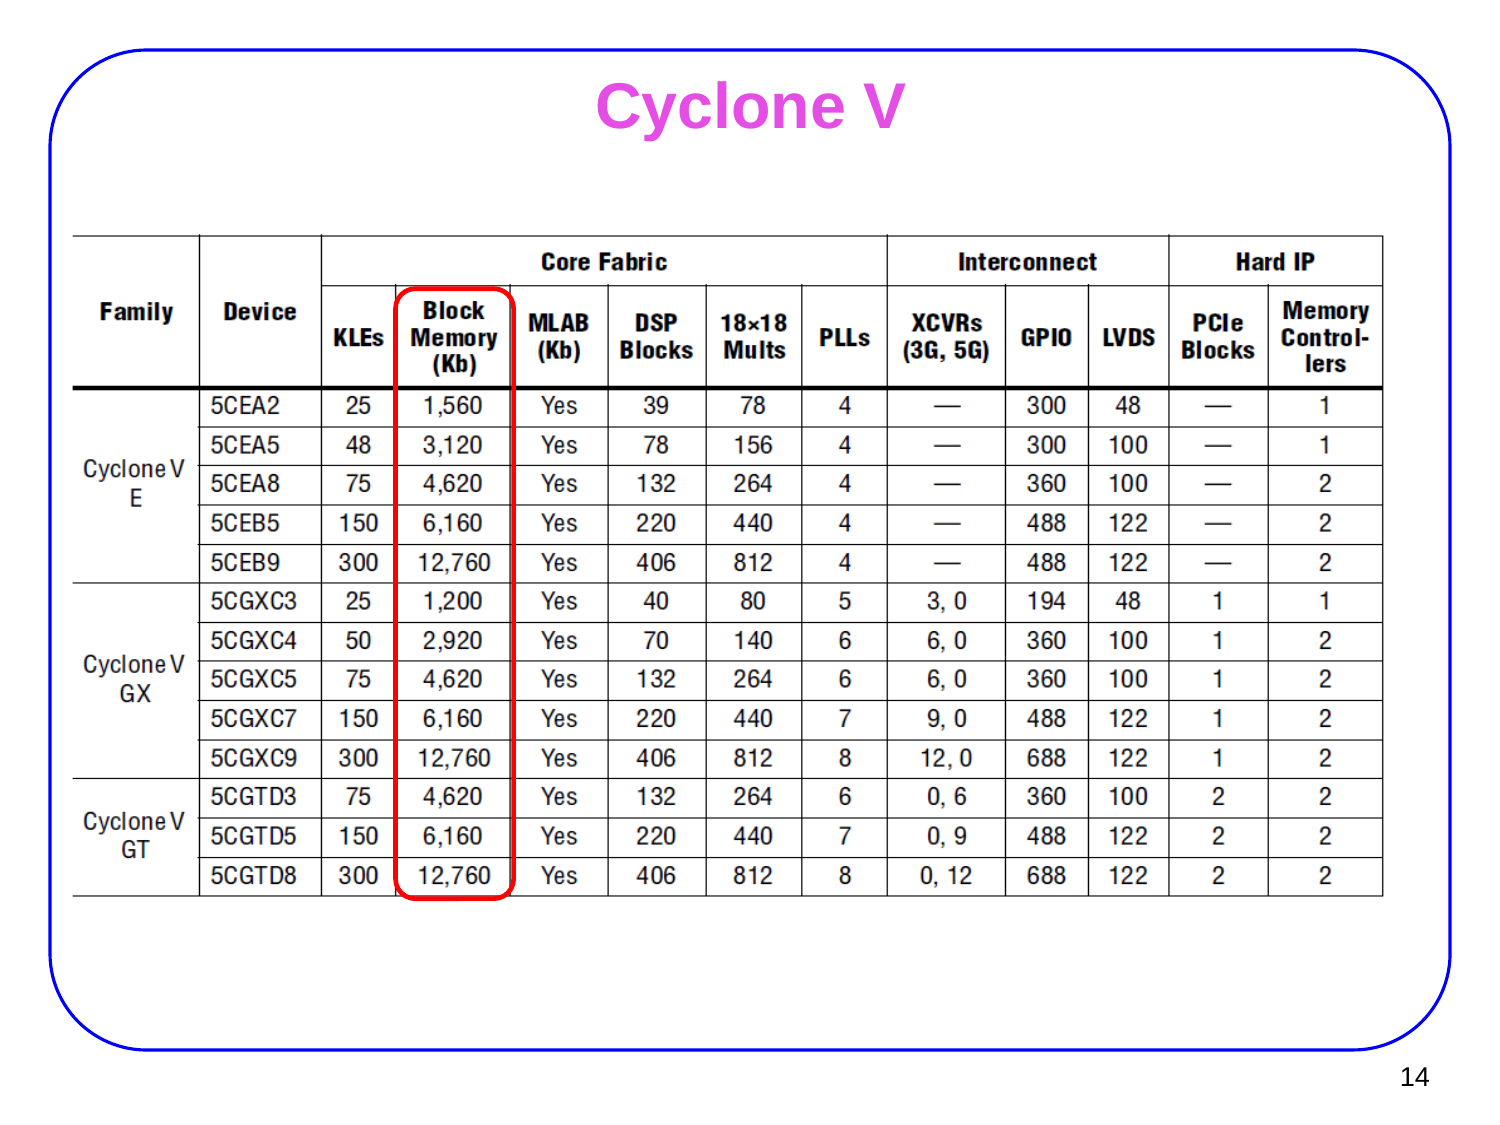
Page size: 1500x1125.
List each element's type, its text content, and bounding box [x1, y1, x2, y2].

picture [72, 231, 1390, 899]
slide_number 14 [1351, 1047, 1444, 1104]
title Cyclone V [113, 66, 1389, 140]
